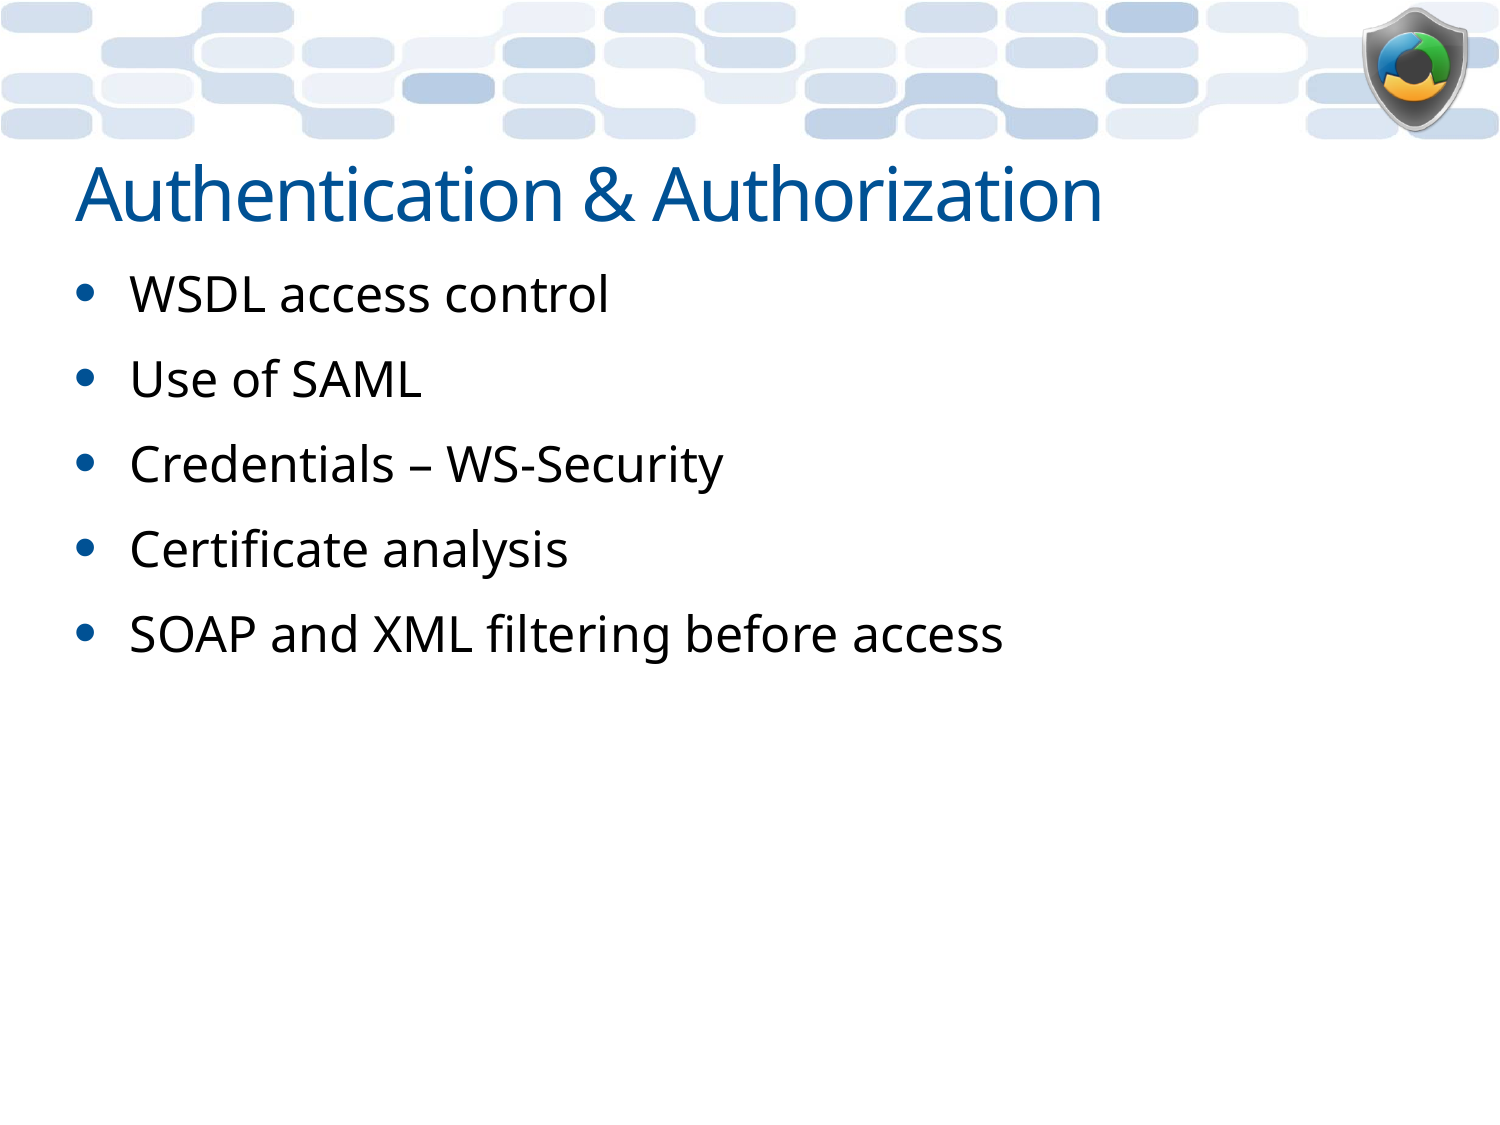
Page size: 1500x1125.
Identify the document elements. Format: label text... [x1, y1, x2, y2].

list WSDL access control Use of SAML Credentials – WS-Security Certificate analysis SOAP and XML filtering before access [73, 262, 1424, 667]
picture [0, 0, 1500, 140]
title Authentication & Authorization [75, 146, 1425, 238]
